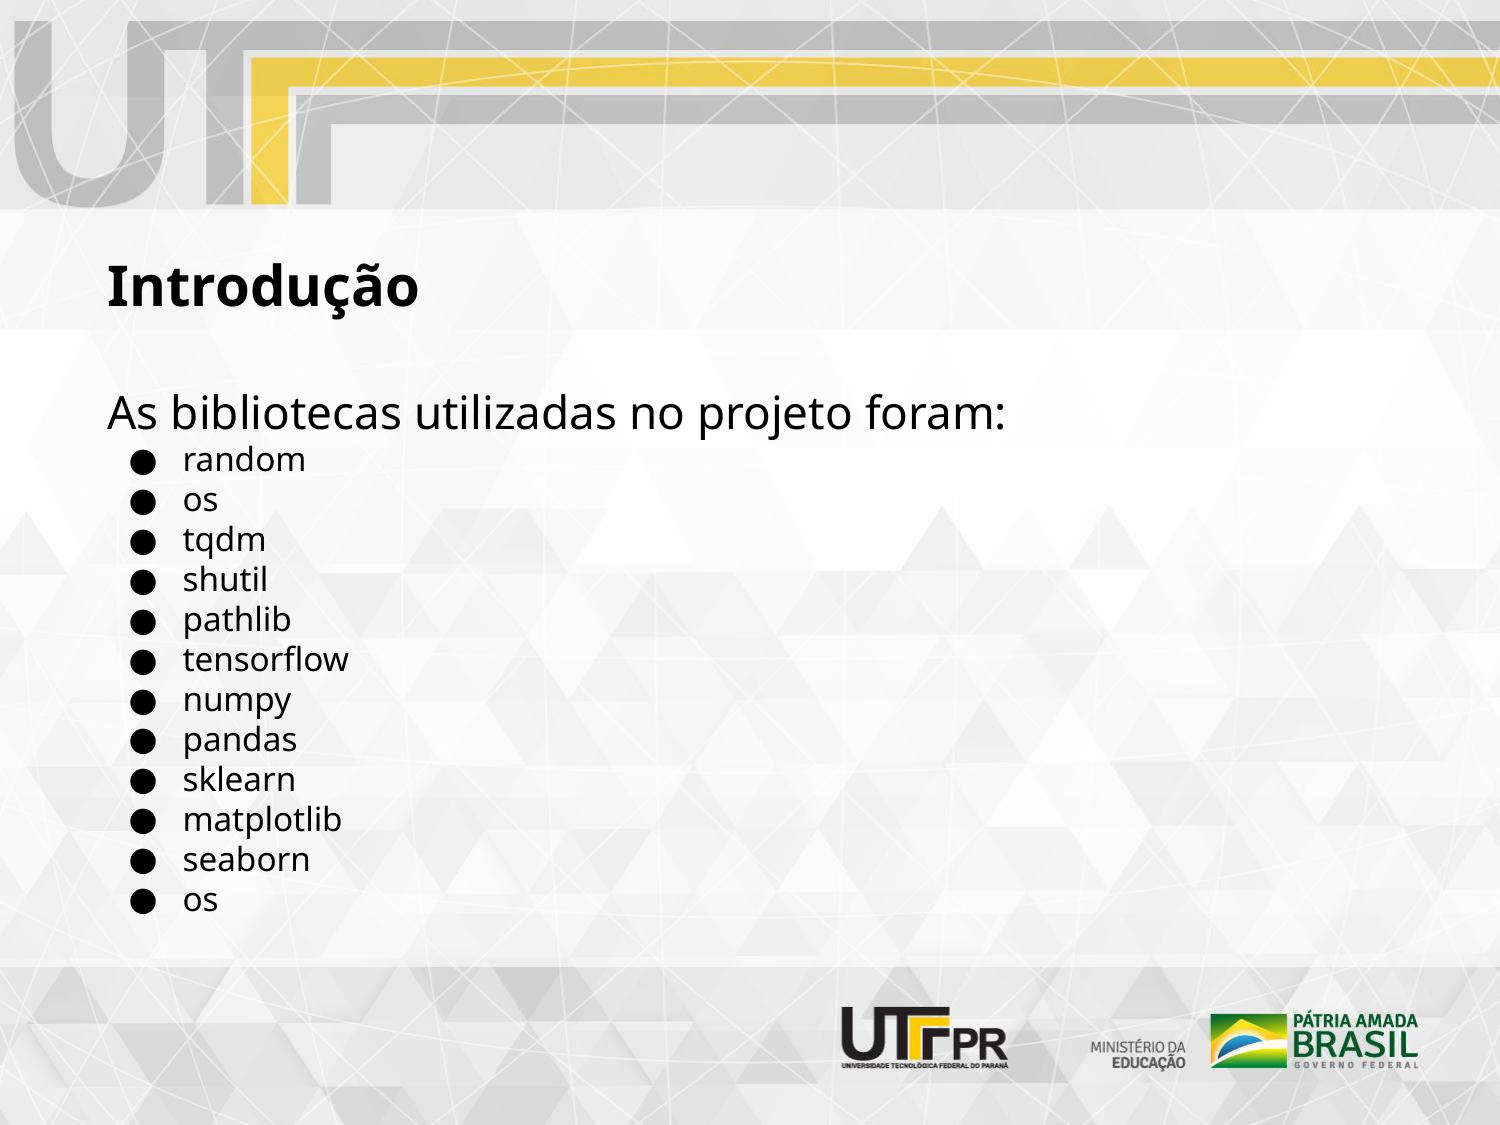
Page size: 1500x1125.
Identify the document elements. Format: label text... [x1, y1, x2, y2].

text_box Introdução [92, 235, 1387, 333]
picture [0, 0, 1500, 1125]
text_box As bibliotecas utilizadas no projeto foram: random os tqdm shutil pathlib tensorflow numpy pandas sklearn matplotlib seaborn os [92, 368, 1408, 988]
